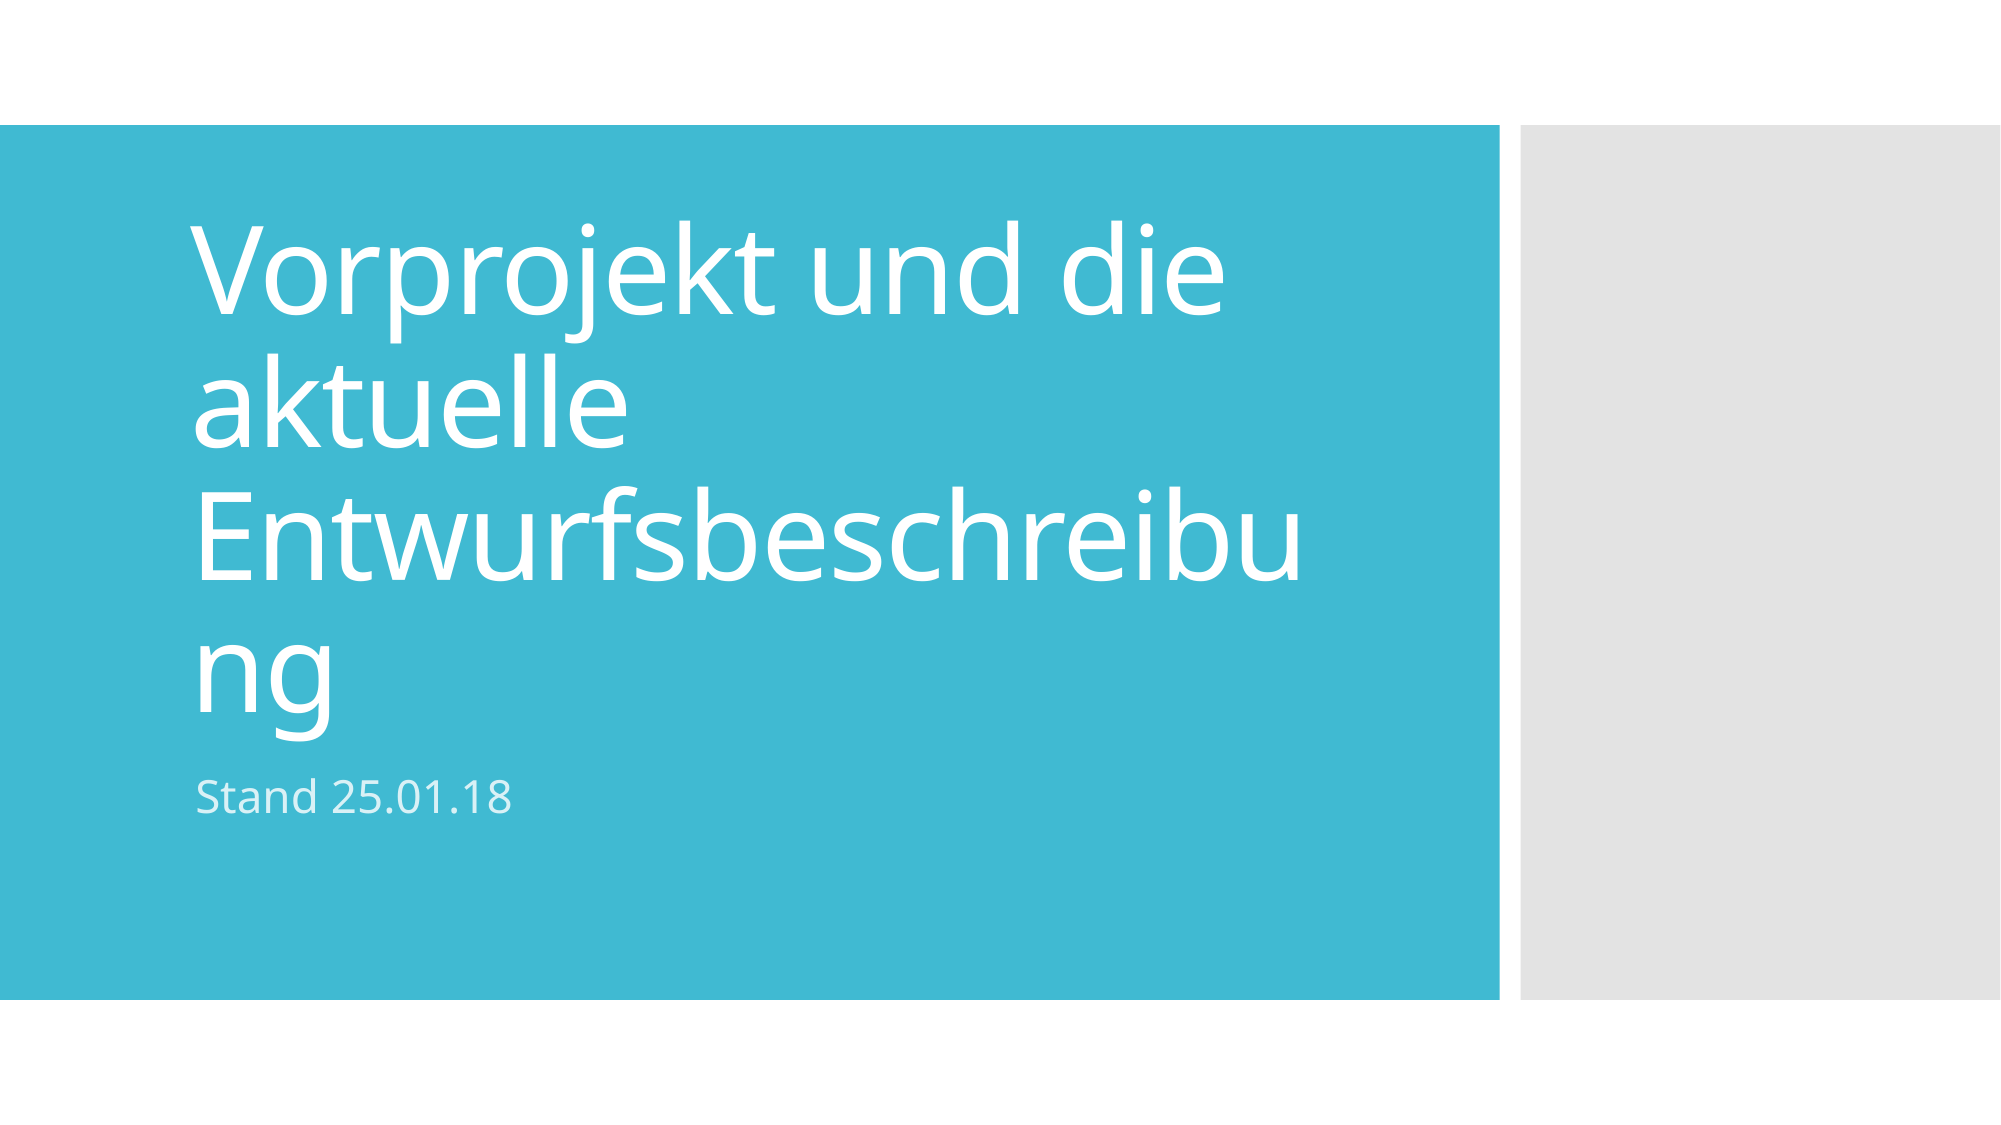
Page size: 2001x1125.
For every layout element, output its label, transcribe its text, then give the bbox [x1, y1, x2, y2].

title Vorprojekt und die aktuelle Entwurfsbeschreibung [175, 213, 1376, 747]
subtitle Stand 25.01.18 [180, 766, 1381, 917]
